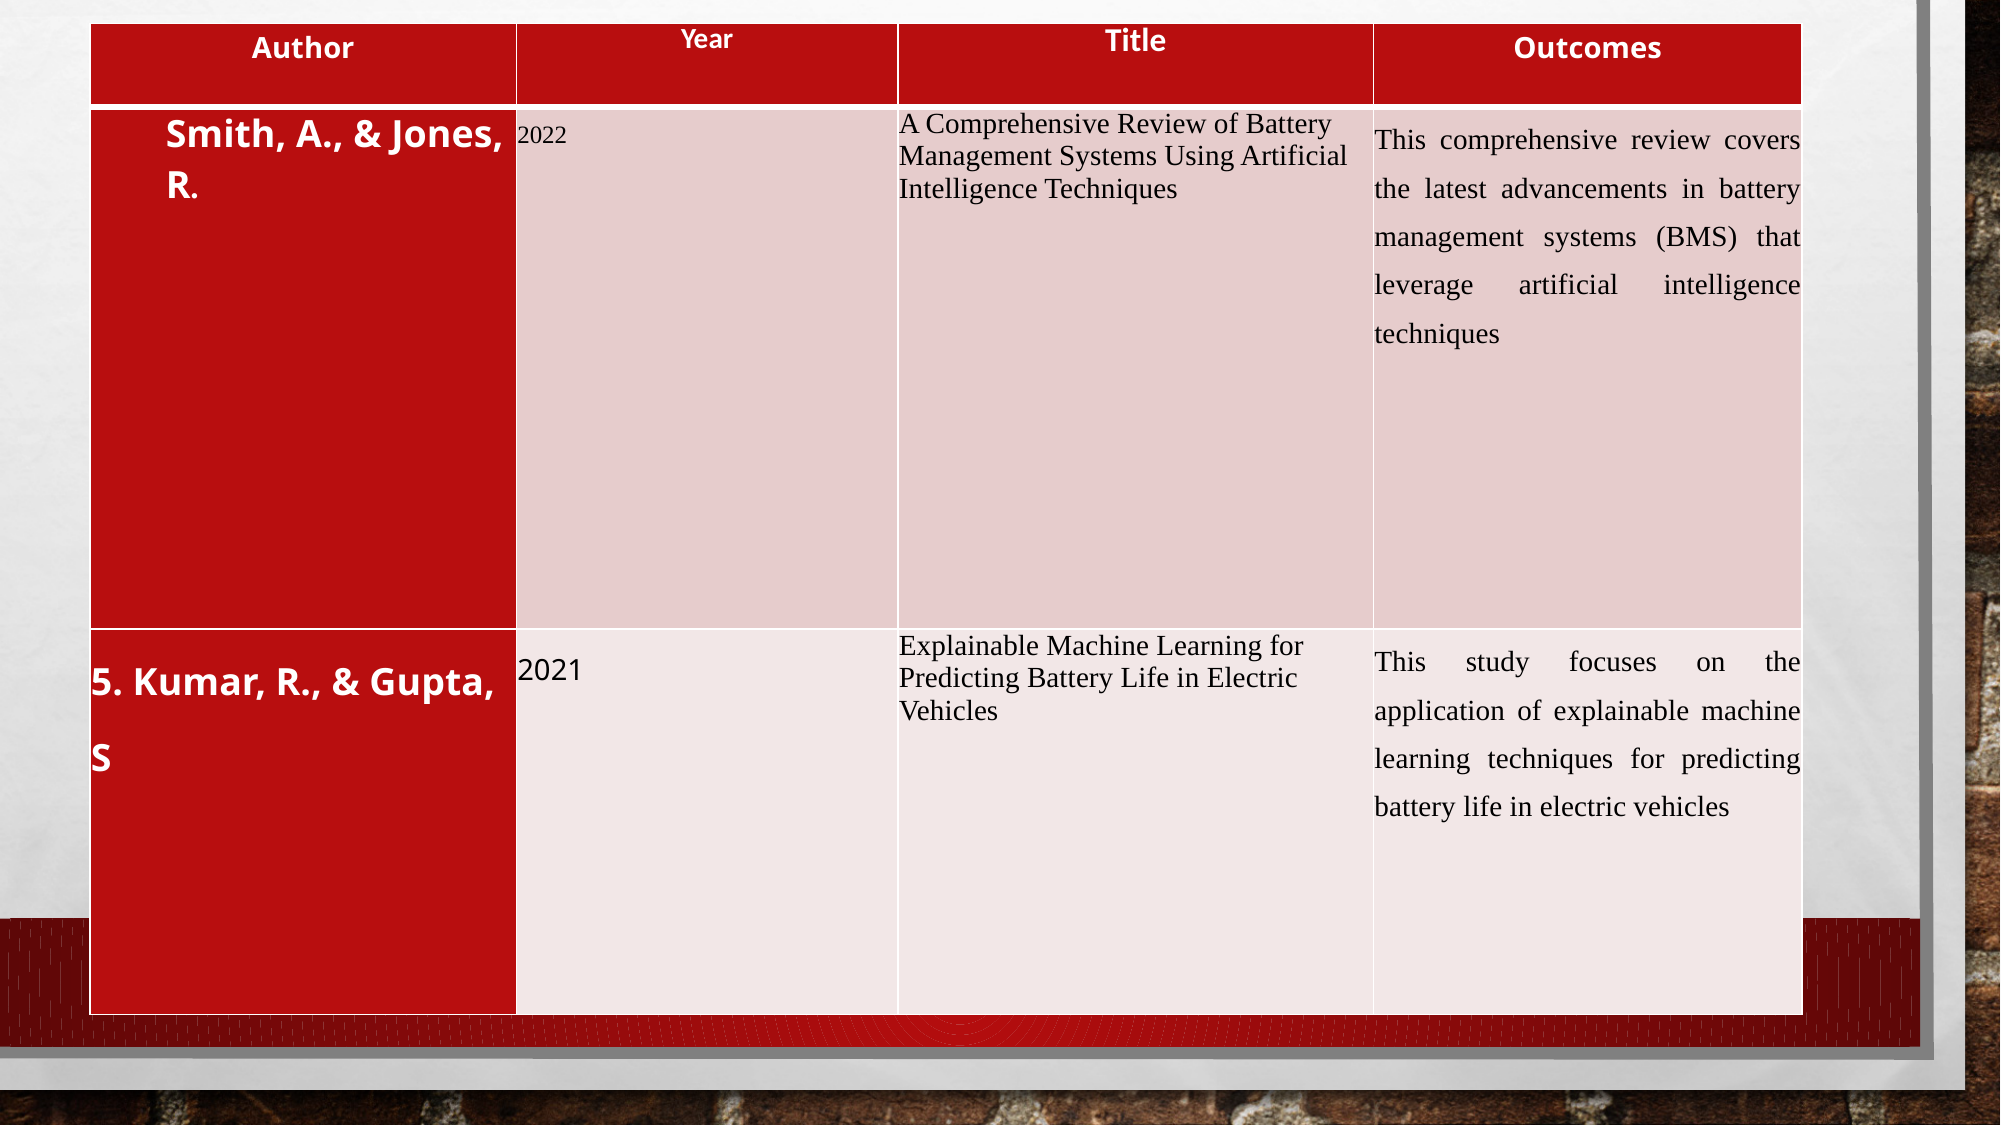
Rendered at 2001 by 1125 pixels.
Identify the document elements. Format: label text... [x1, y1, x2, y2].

table_cell Smith, A., & Jones, R. [91, 110, 516, 628]
table_cell This study focuses on the application of explainable machine learning techniques for predicting battery life in electric vehicles [1374, 630, 1801, 1014]
table_header Year [517, 24, 897, 104]
table_cell This comprehensive review covers the latest advancements in battery management systems (BMS) that leverage artificial intelligence techniques [1374, 110, 1801, 628]
table_cell 2022 [517, 110, 897, 628]
table_cell A Comprehensive Review of Battery Management Systems Using Artificial Intelligence Techniques [899, 110, 1373, 628]
picture [0, 0, 2000, 1125]
table_cell 2021 [517, 630, 897, 1014]
table_cell 5. Kumar, R., & Gupta, S [91, 630, 516, 1014]
table_cell Explainable Machine Learning for Predicting Battery Life in Electric Vehicles [899, 630, 1373, 1014]
table_header Title [899, 24, 1373, 104]
table_header Author [91, 24, 516, 104]
table_header Outcomes [1374, 24, 1801, 104]
